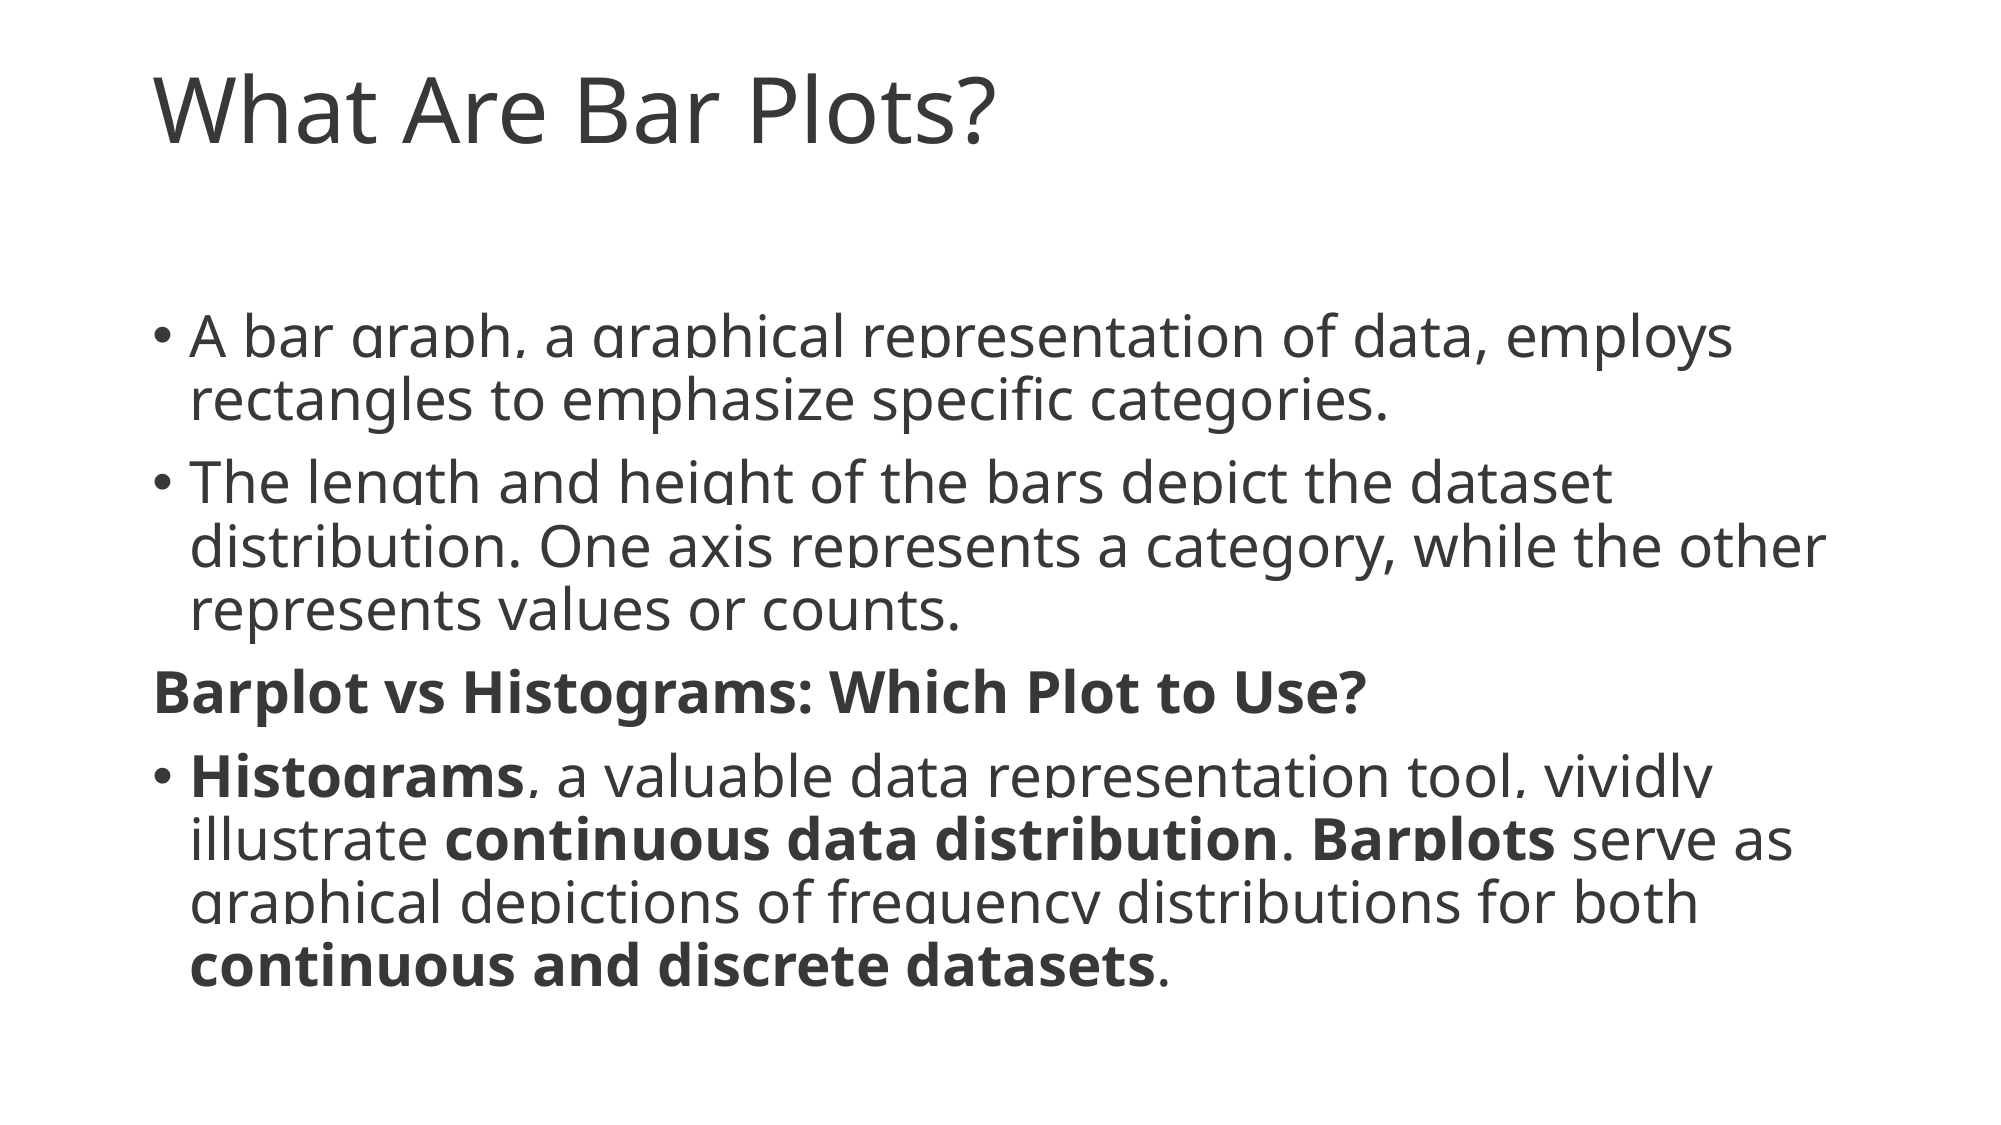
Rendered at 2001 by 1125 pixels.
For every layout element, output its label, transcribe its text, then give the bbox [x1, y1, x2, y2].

title What Are Bar Plots? [137, 59, 1863, 278]
list A bar graph, a graphical representation of data, employs rectangles to emphasize specific categories. The length and height of the bars depict the dataset distribution. One axis represents a category, while the other represents values or counts. Barplot vs Histograms: Which Plot to Use? Histograms, a valuable data representation tool, vividly illustrate continuous data distribution. Barplots serve as graphical depictions of frequency distributions for both continuous and discrete datasets. [137, 299, 1863, 1014]
